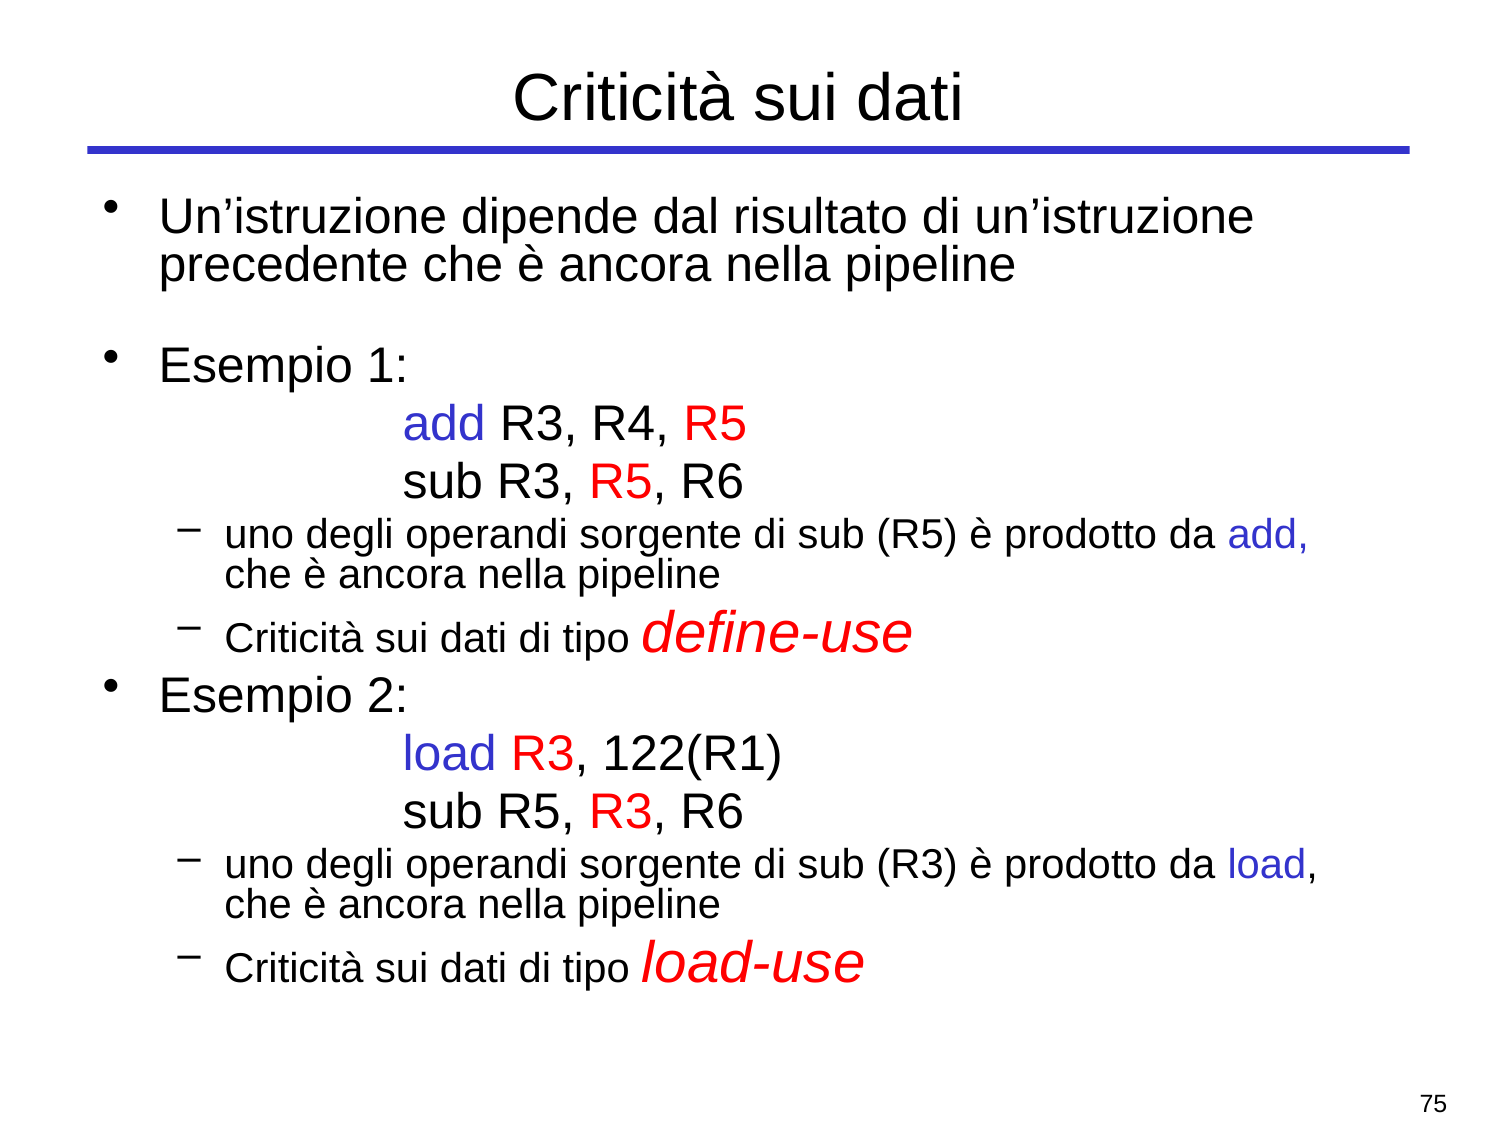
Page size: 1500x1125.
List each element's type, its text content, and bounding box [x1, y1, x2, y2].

title Criticità sui dati [91, 37, 1405, 151]
slide_number 74 [1149, 1049, 1463, 1125]
list Un’istruzione dipende dal risultato di un’istruzione precedente che è ancora nella pipeline Esempio 1: add R3, R4, R5 sub R3, R5, R6 uno degli operandi sorgente di sub (R5) è prodotto da add, che è ancora nella pipeline Criticità sui dati di tipo define-use Esempio 2: load R3, 122(R1) sub R5, R3, R6 uno degli operandi sorgente di sub (R3) è prodotto da load, che è ancora nella pipeline Criticità sui dati di tipo load-use [87, 187, 1400, 1000]
